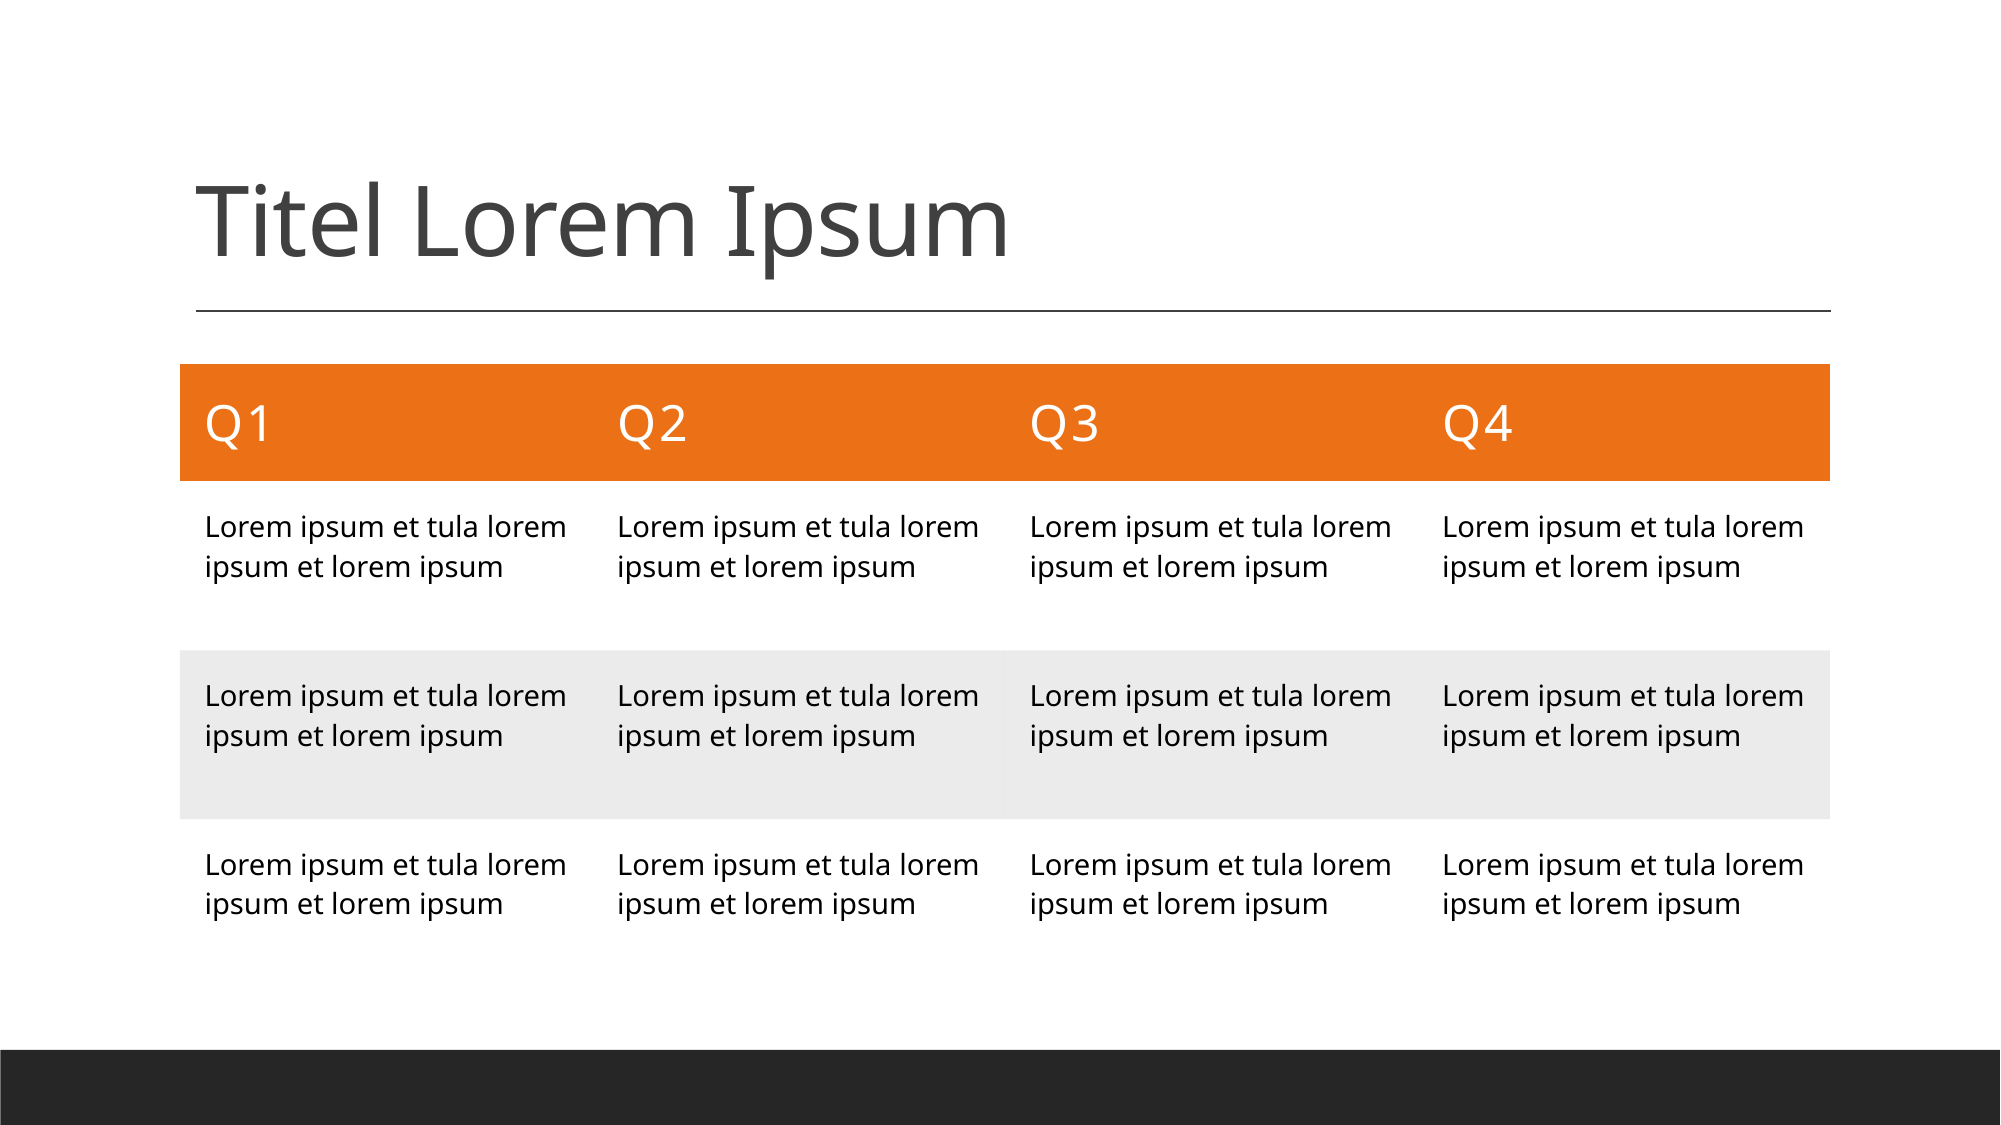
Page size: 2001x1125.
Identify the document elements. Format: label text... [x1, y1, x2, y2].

table_cell Lorem ipsum et tula lorem ipsum et lorem ipsum [1417, 819, 1830, 988]
table_header Q1 [180, 364, 592, 481]
table_cell Lorem ipsum et tula lorem ipsum et lorem ipsum [180, 819, 592, 988]
table_cell Lorem ipsum et tula lorem ipsum et lorem ipsum [1417, 481, 1830, 650]
table_cell Lorem ipsum et tula lorem ipsum et lorem ipsum [180, 481, 592, 650]
title Titel Lorem Ipsum [180, 47, 1830, 285]
table_cell Lorem ipsum et tula lorem ipsum et lorem ipsum [1417, 650, 1830, 819]
table_cell Lorem ipsum et tula lorem ipsum et lorem ipsum [592, 819, 1005, 988]
table_cell Lorem ipsum et tula lorem ipsum et lorem ipsum [1005, 481, 1417, 650]
table_header Q3 [1005, 364, 1417, 481]
table_cell Lorem ipsum et tula lorem ipsum et lorem ipsum [1005, 819, 1417, 988]
table_cell Lorem ipsum et tula lorem ipsum et lorem ipsum [592, 481, 1005, 650]
table_cell Lorem ipsum et tula lorem ipsum et lorem ipsum [1005, 650, 1417, 819]
table_cell Lorem ipsum et tula lorem ipsum et lorem ipsum [180, 650, 592, 819]
table_header Q2 [592, 364, 1005, 481]
table_cell Lorem ipsum et tula lorem ipsum et lorem ipsum [592, 650, 1005, 819]
table_header Q4 [1417, 364, 1830, 481]
